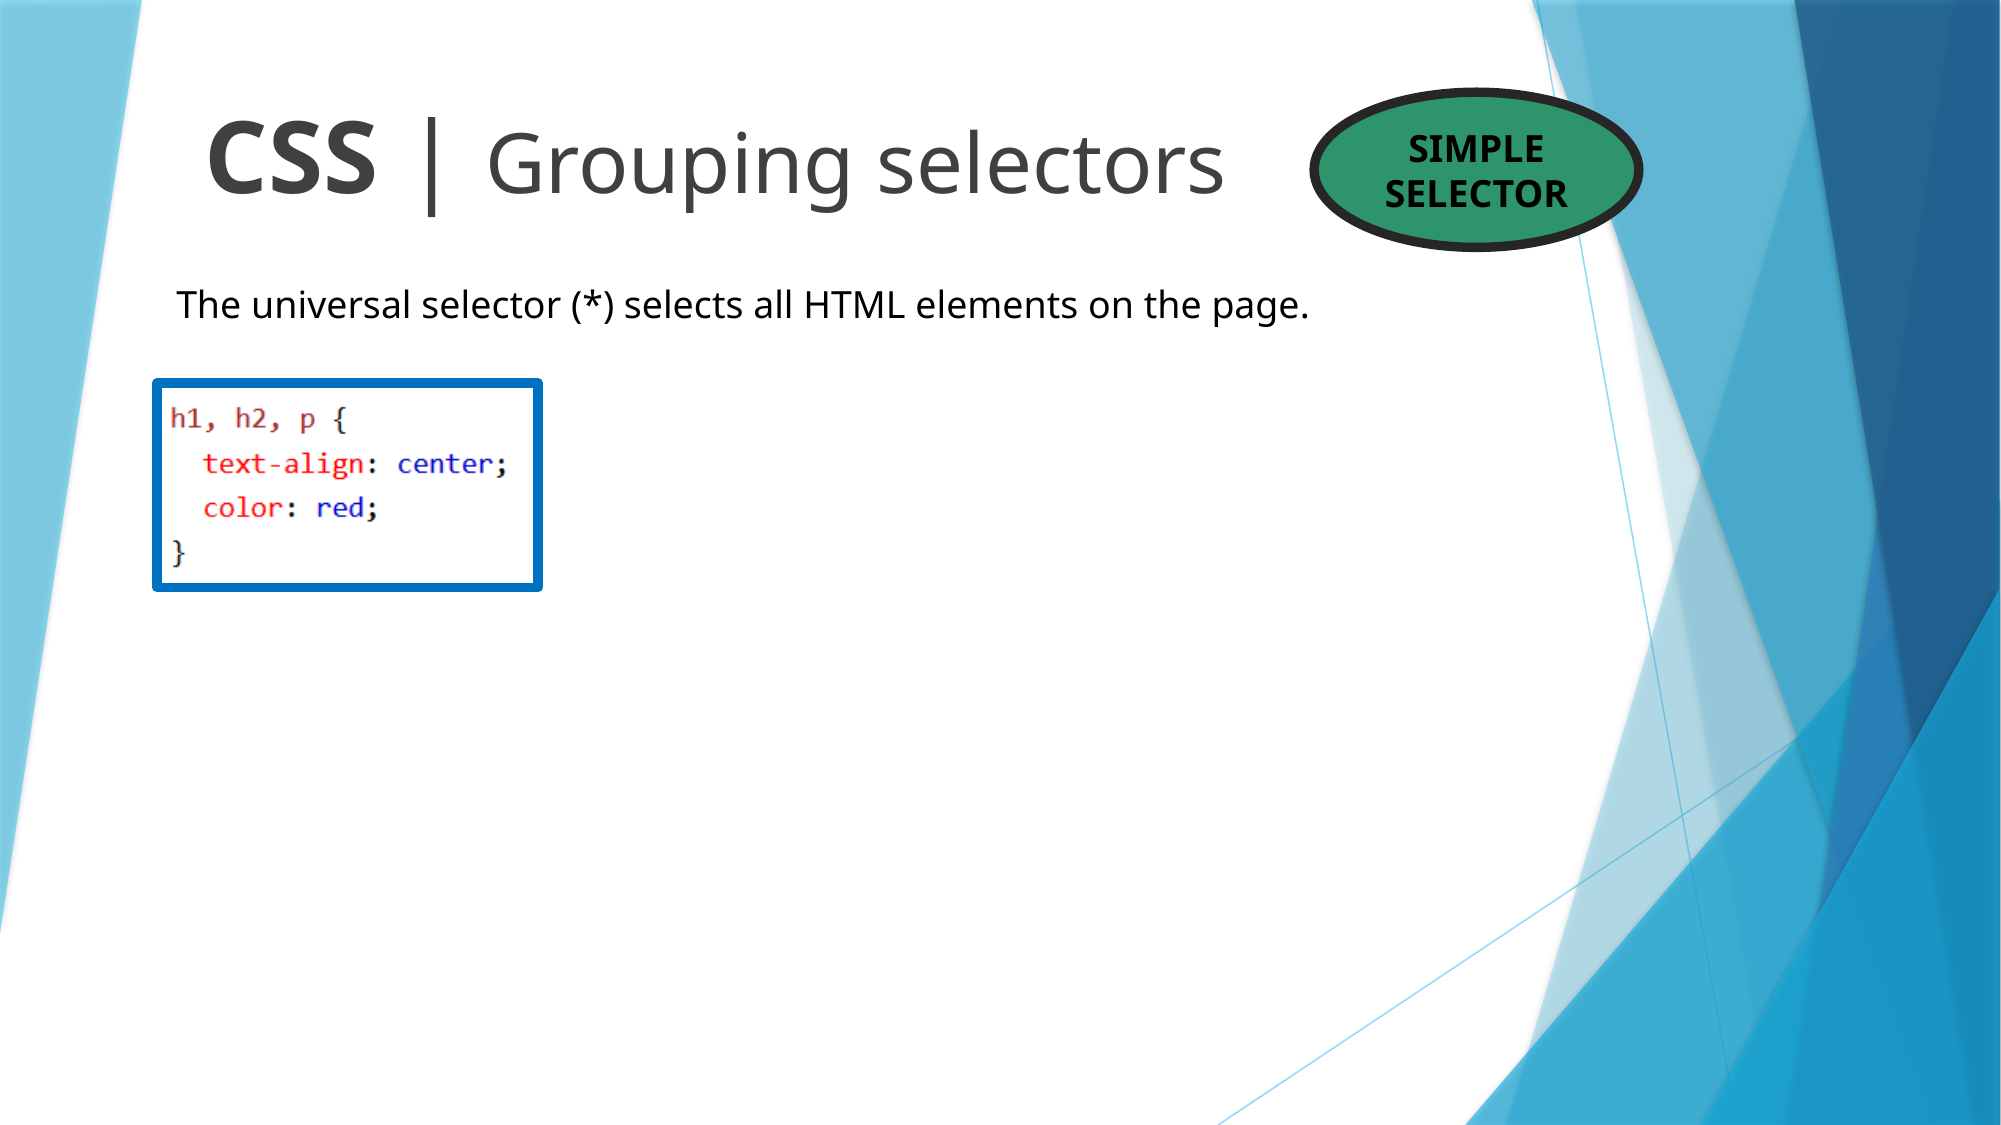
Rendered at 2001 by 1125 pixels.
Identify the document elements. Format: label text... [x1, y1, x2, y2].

text_box The universal selector (*) selects all HTML elements on the page. [161, 273, 1733, 334]
picture [161, 387, 534, 584]
text_box SIMPLE SELECTOR [1312, 90, 1641, 249]
title CSS | Grouping selectors [189, 61, 1464, 221]
